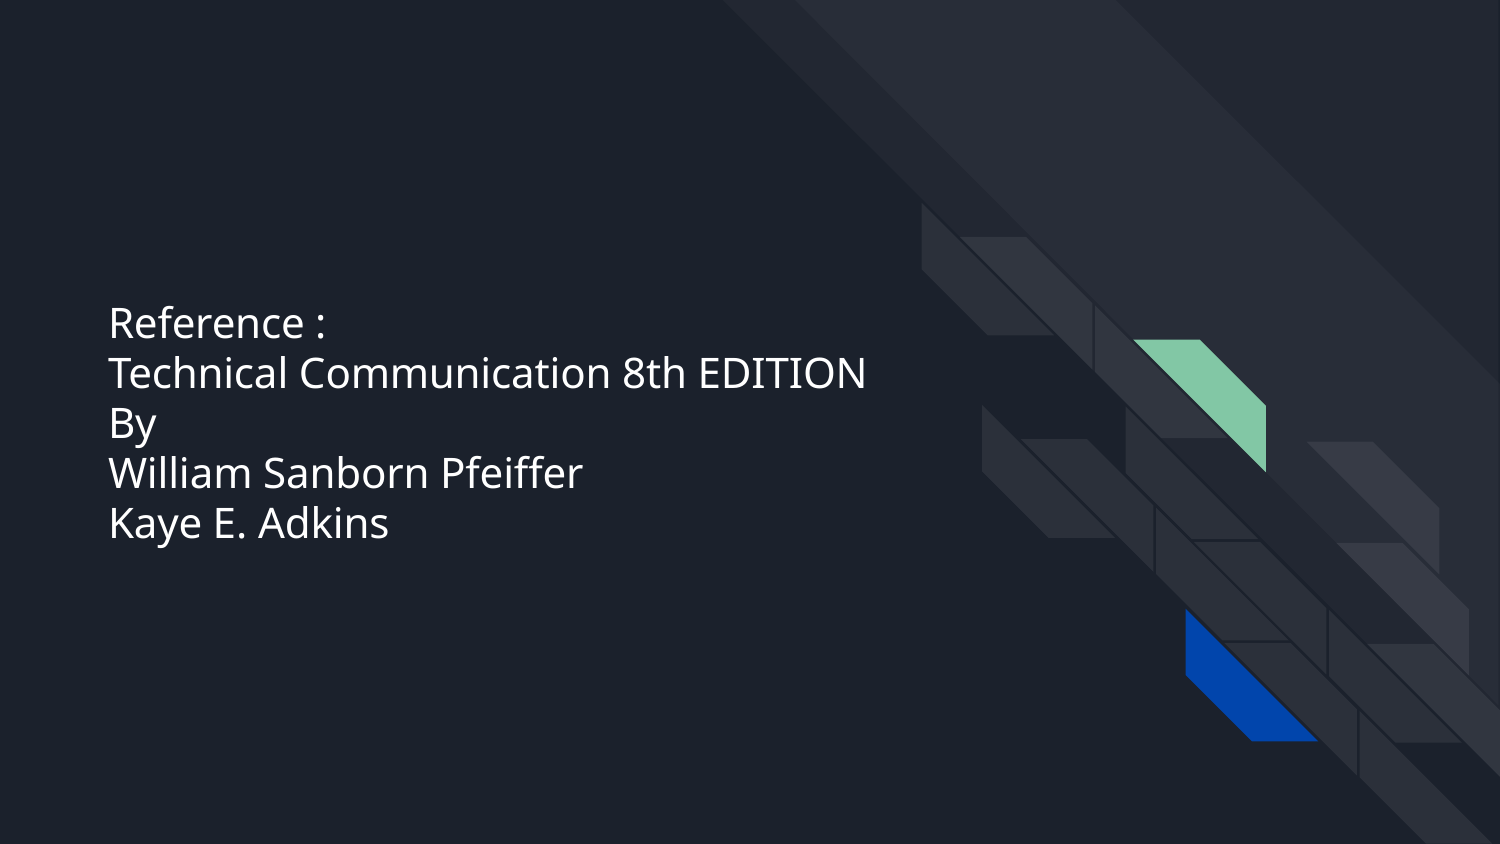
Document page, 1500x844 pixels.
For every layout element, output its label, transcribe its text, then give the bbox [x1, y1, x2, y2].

title Reference : Technical Communication 8th EDITION By William Sanborn Pfeiffer Kaye E. Adkins [93, 270, 888, 574]
